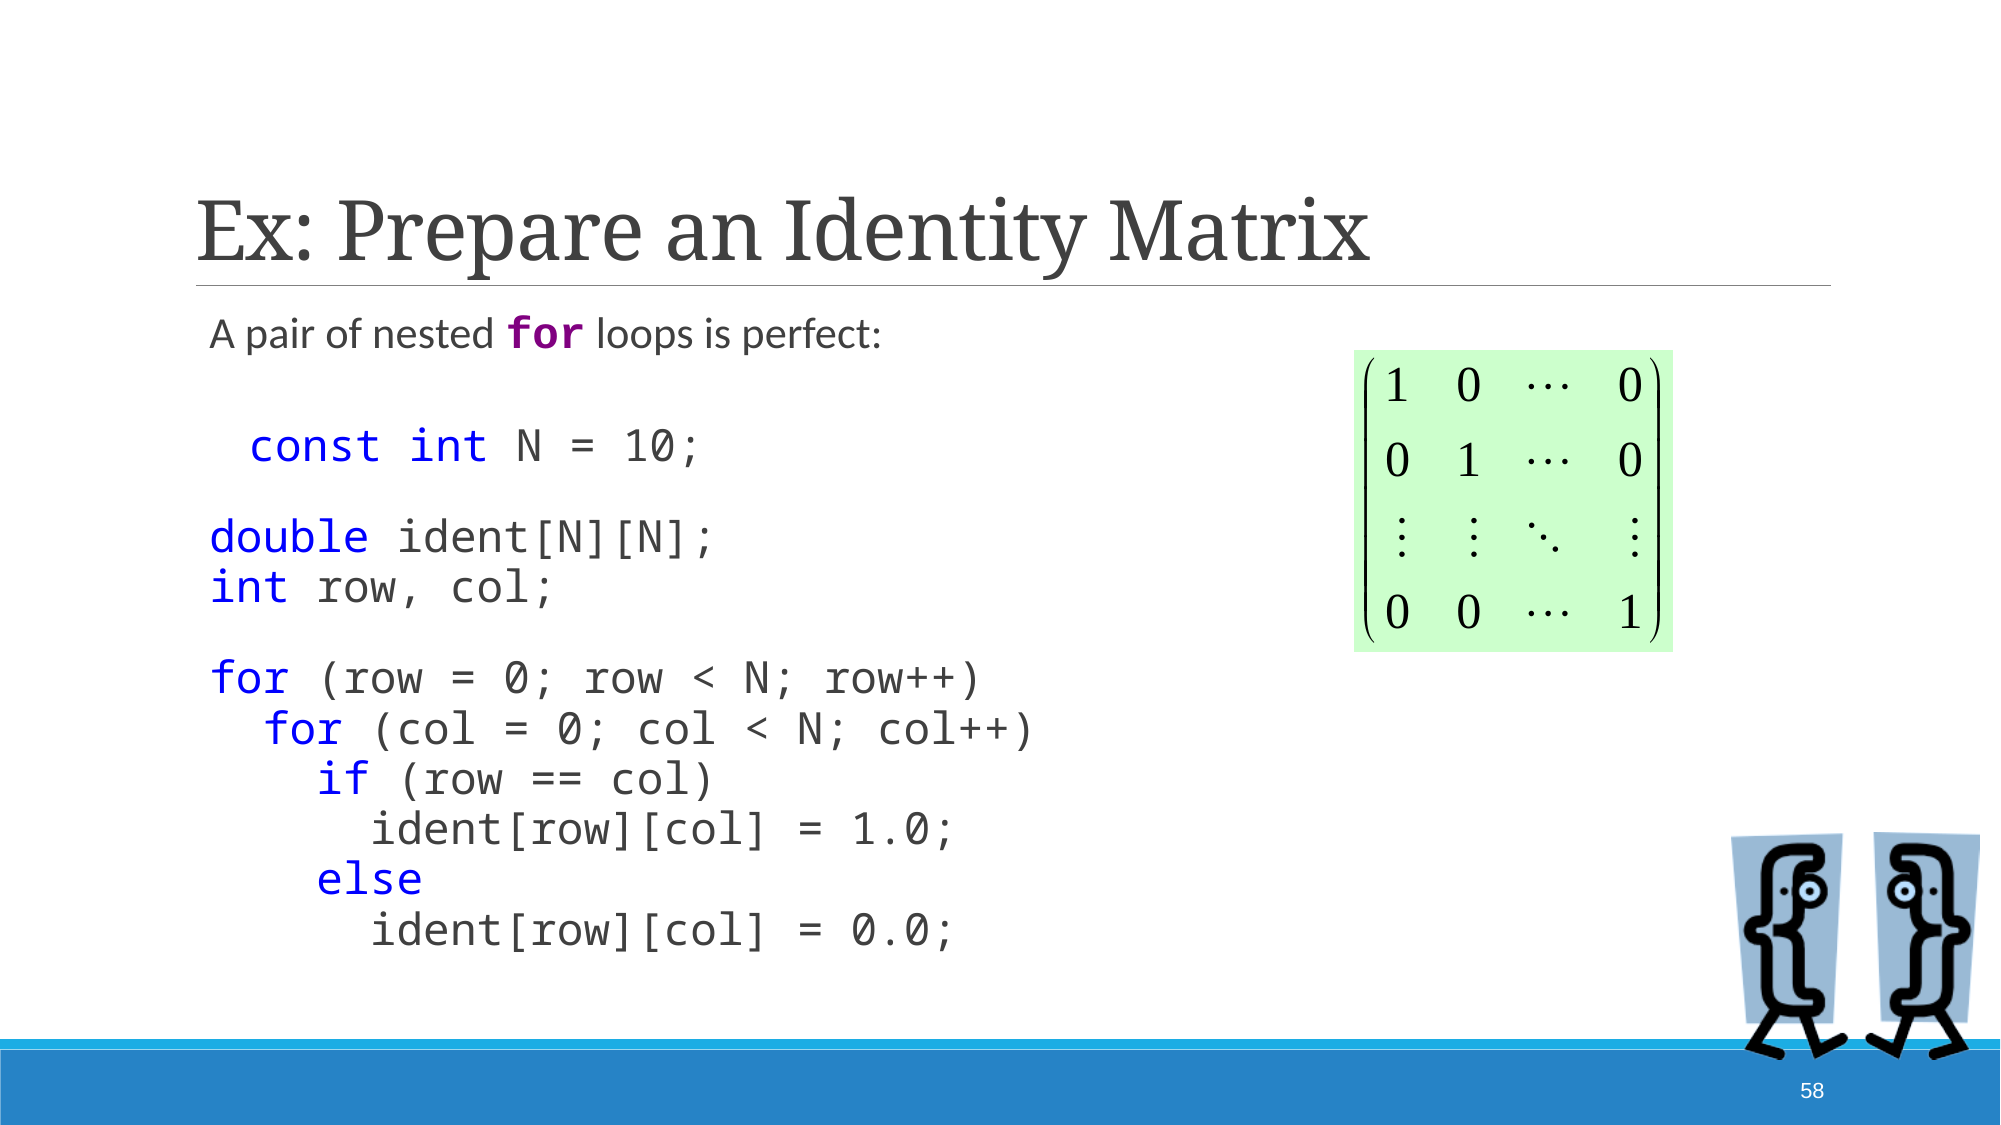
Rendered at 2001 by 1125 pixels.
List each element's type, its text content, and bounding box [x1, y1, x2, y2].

slide_number 58 [1624, 1059, 1840, 1120]
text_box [1353, 349, 1674, 653]
title Ex: Prepare an Identity Matrix [180, 47, 1830, 285]
list A pair of nested for loops is perfect: const int N = 10; double ident[N][N]; int row, col; for (row = 0; row < N; row++) for (col = 0; col < N; col++) if (row == col) ident[row][col] = 1.0; else ident[row][col] = 0.0; [180, 302, 1830, 963]
